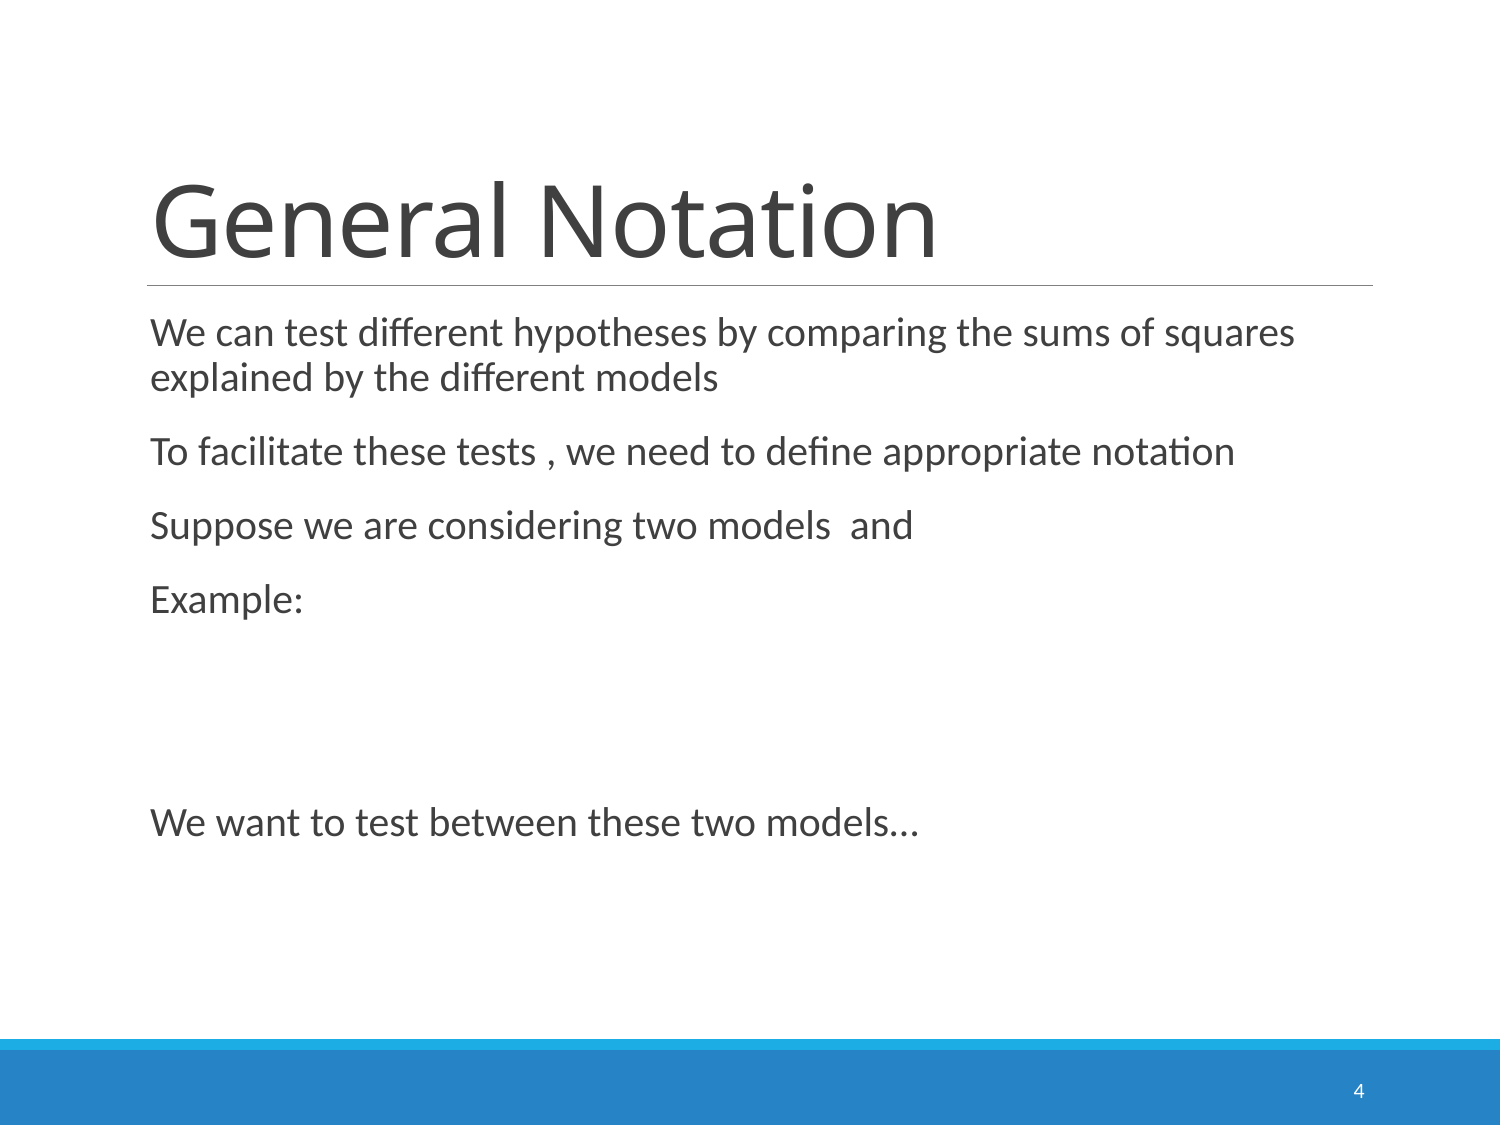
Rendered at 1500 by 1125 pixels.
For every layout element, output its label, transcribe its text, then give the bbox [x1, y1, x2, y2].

title General Notation [135, 47, 1373, 285]
slide_number 4 [1218, 1059, 1380, 1120]
